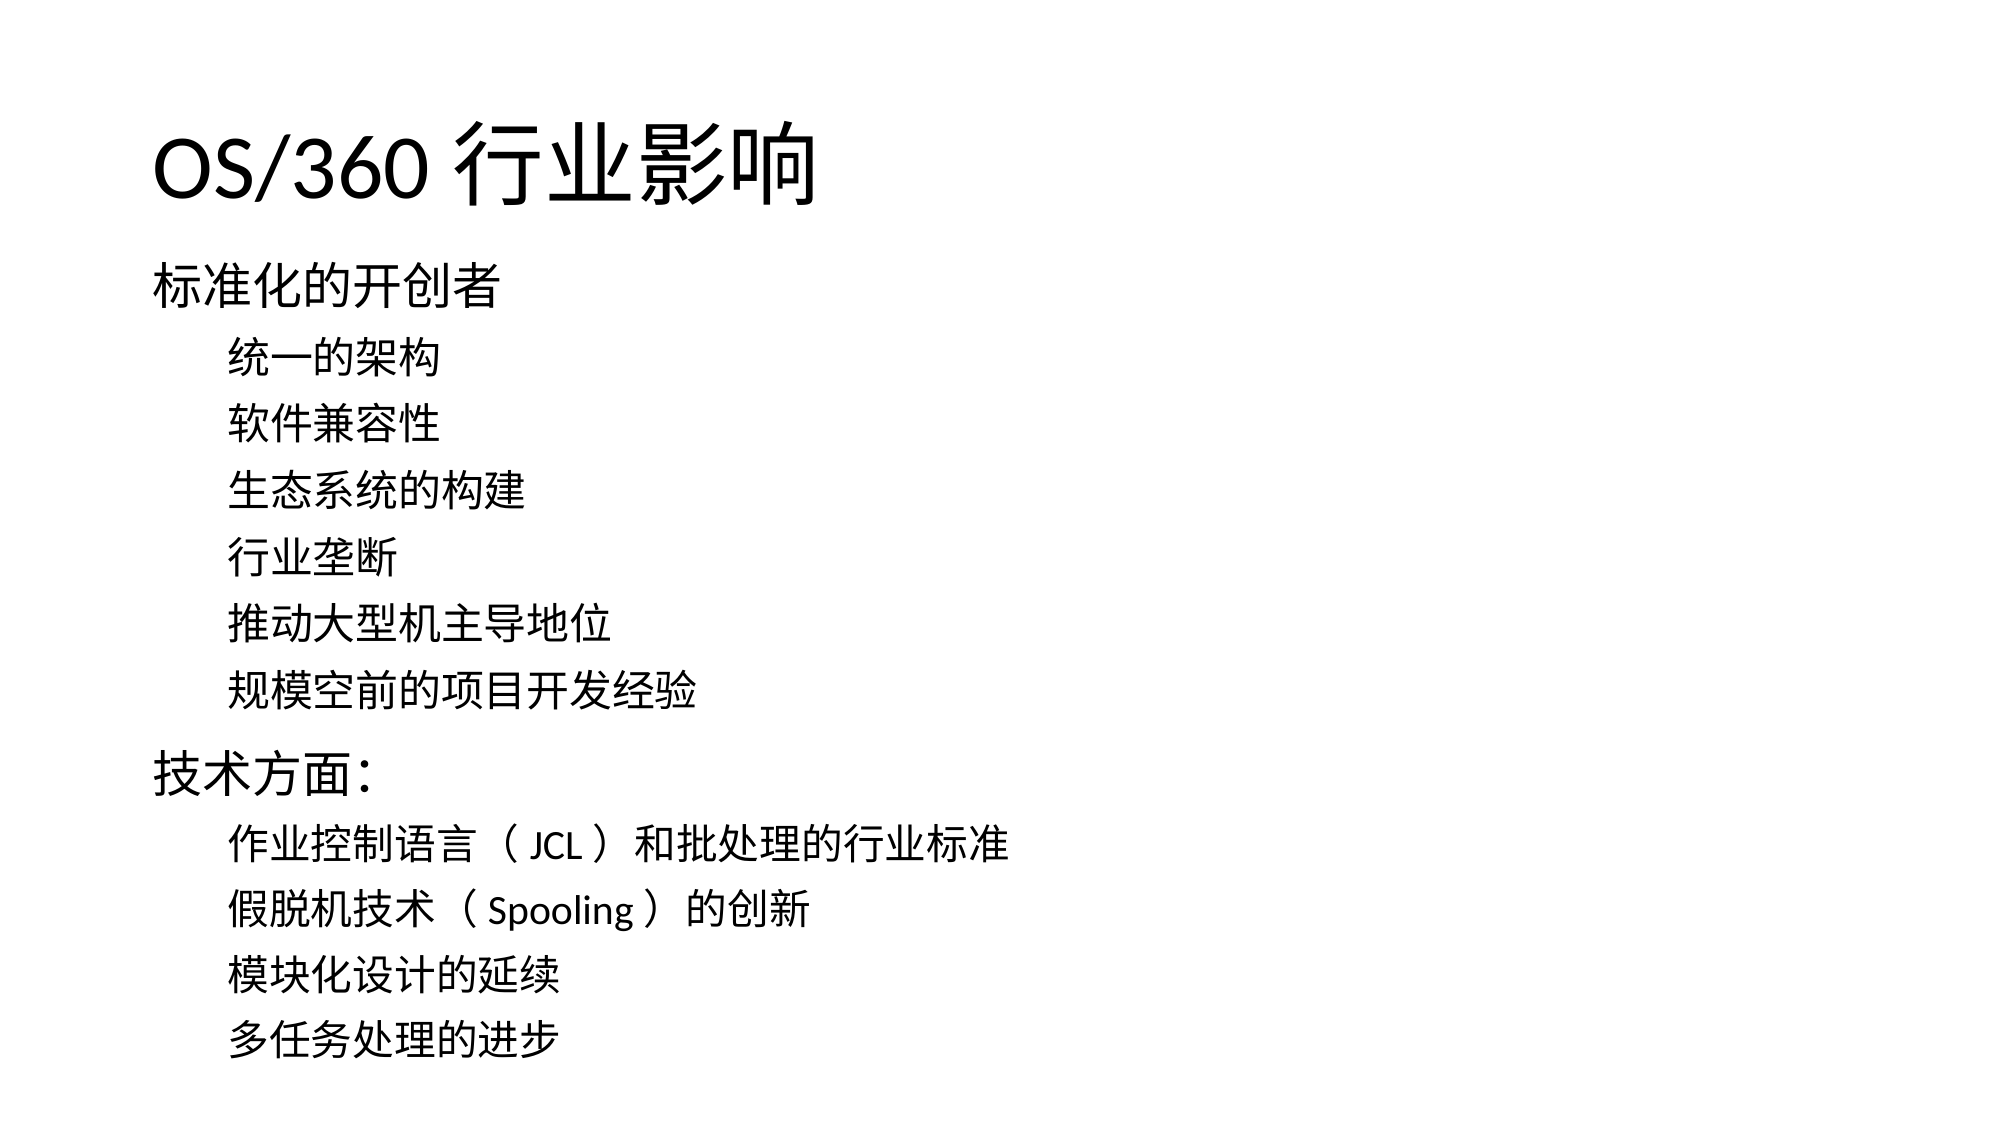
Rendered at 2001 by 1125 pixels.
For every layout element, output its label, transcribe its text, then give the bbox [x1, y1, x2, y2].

title OS/360行业影响 [137, 59, 1863, 241]
list 标准化的开创者 统一的架构 软件兼容性 生态系统的构建 行业垄断 推动大型机主导地位 规模空前的项目开发经验 技术方面： 作业控制语言（JCL）和批处理的行业标准 假脱机技术（Spooling）的创新 模块化设计的延续 多任务处理的进步 [137, 241, 1863, 1083]
